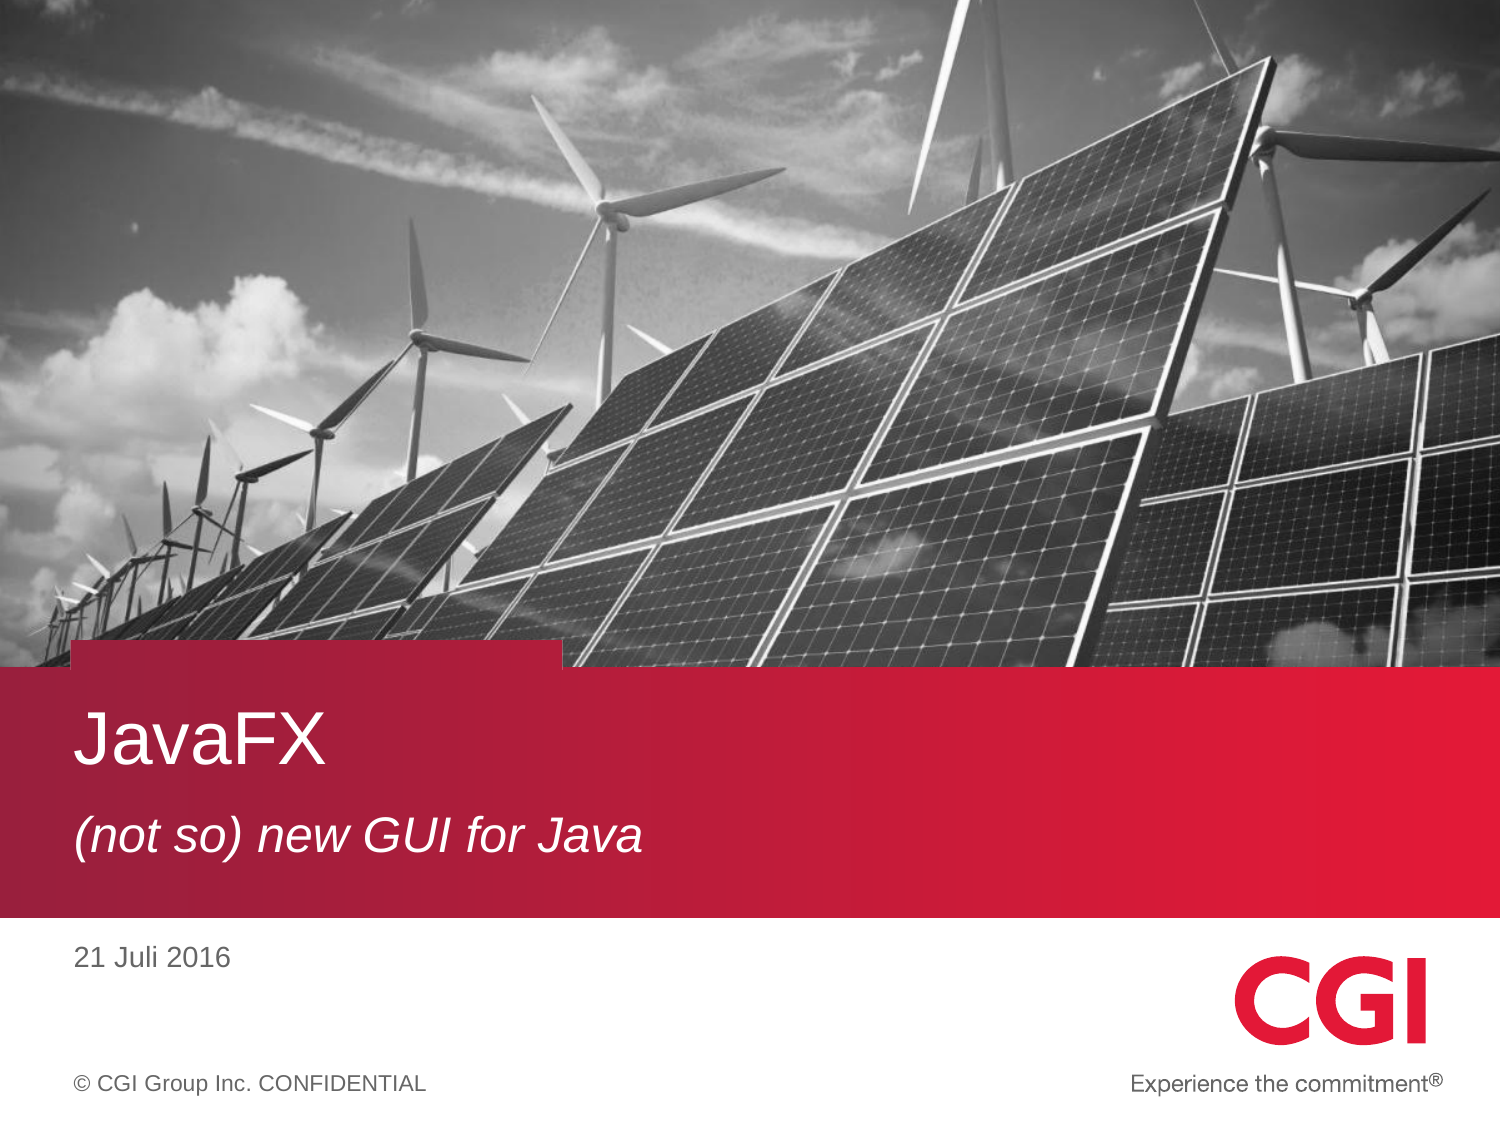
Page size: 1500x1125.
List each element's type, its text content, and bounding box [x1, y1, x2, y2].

title JavaFX (not so) new GUI for Java [73, 689, 1428, 894]
picture [0, 640, 1500, 918]
subtitle 21 Juli 2016 [73, 938, 1039, 1050]
